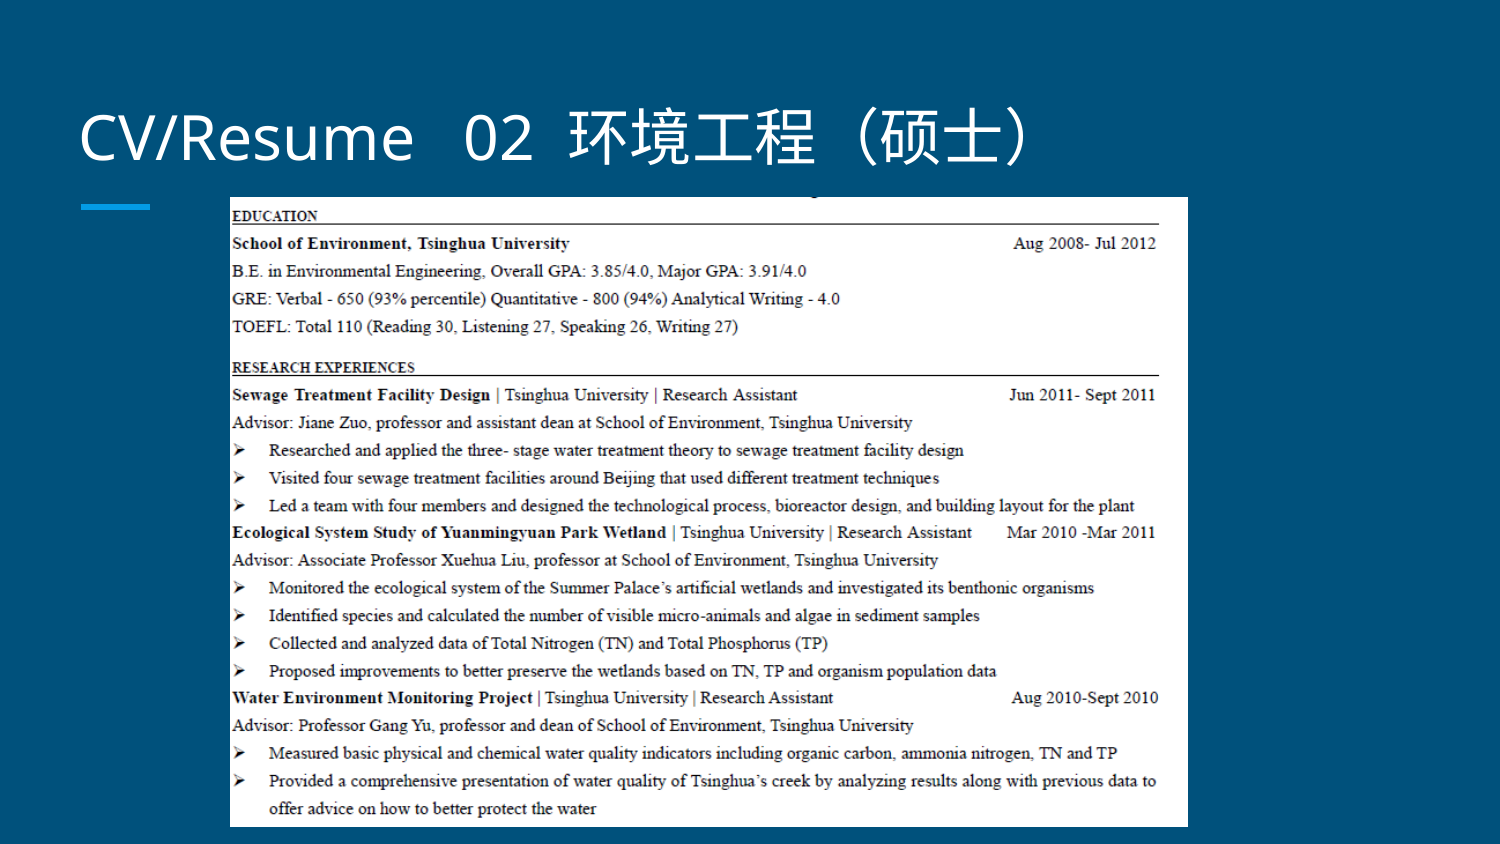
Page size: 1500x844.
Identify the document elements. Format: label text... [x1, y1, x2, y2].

title CV/Resume 02 环境工程（硕士） [63, 75, 1437, 188]
picture [231, 198, 1187, 826]
